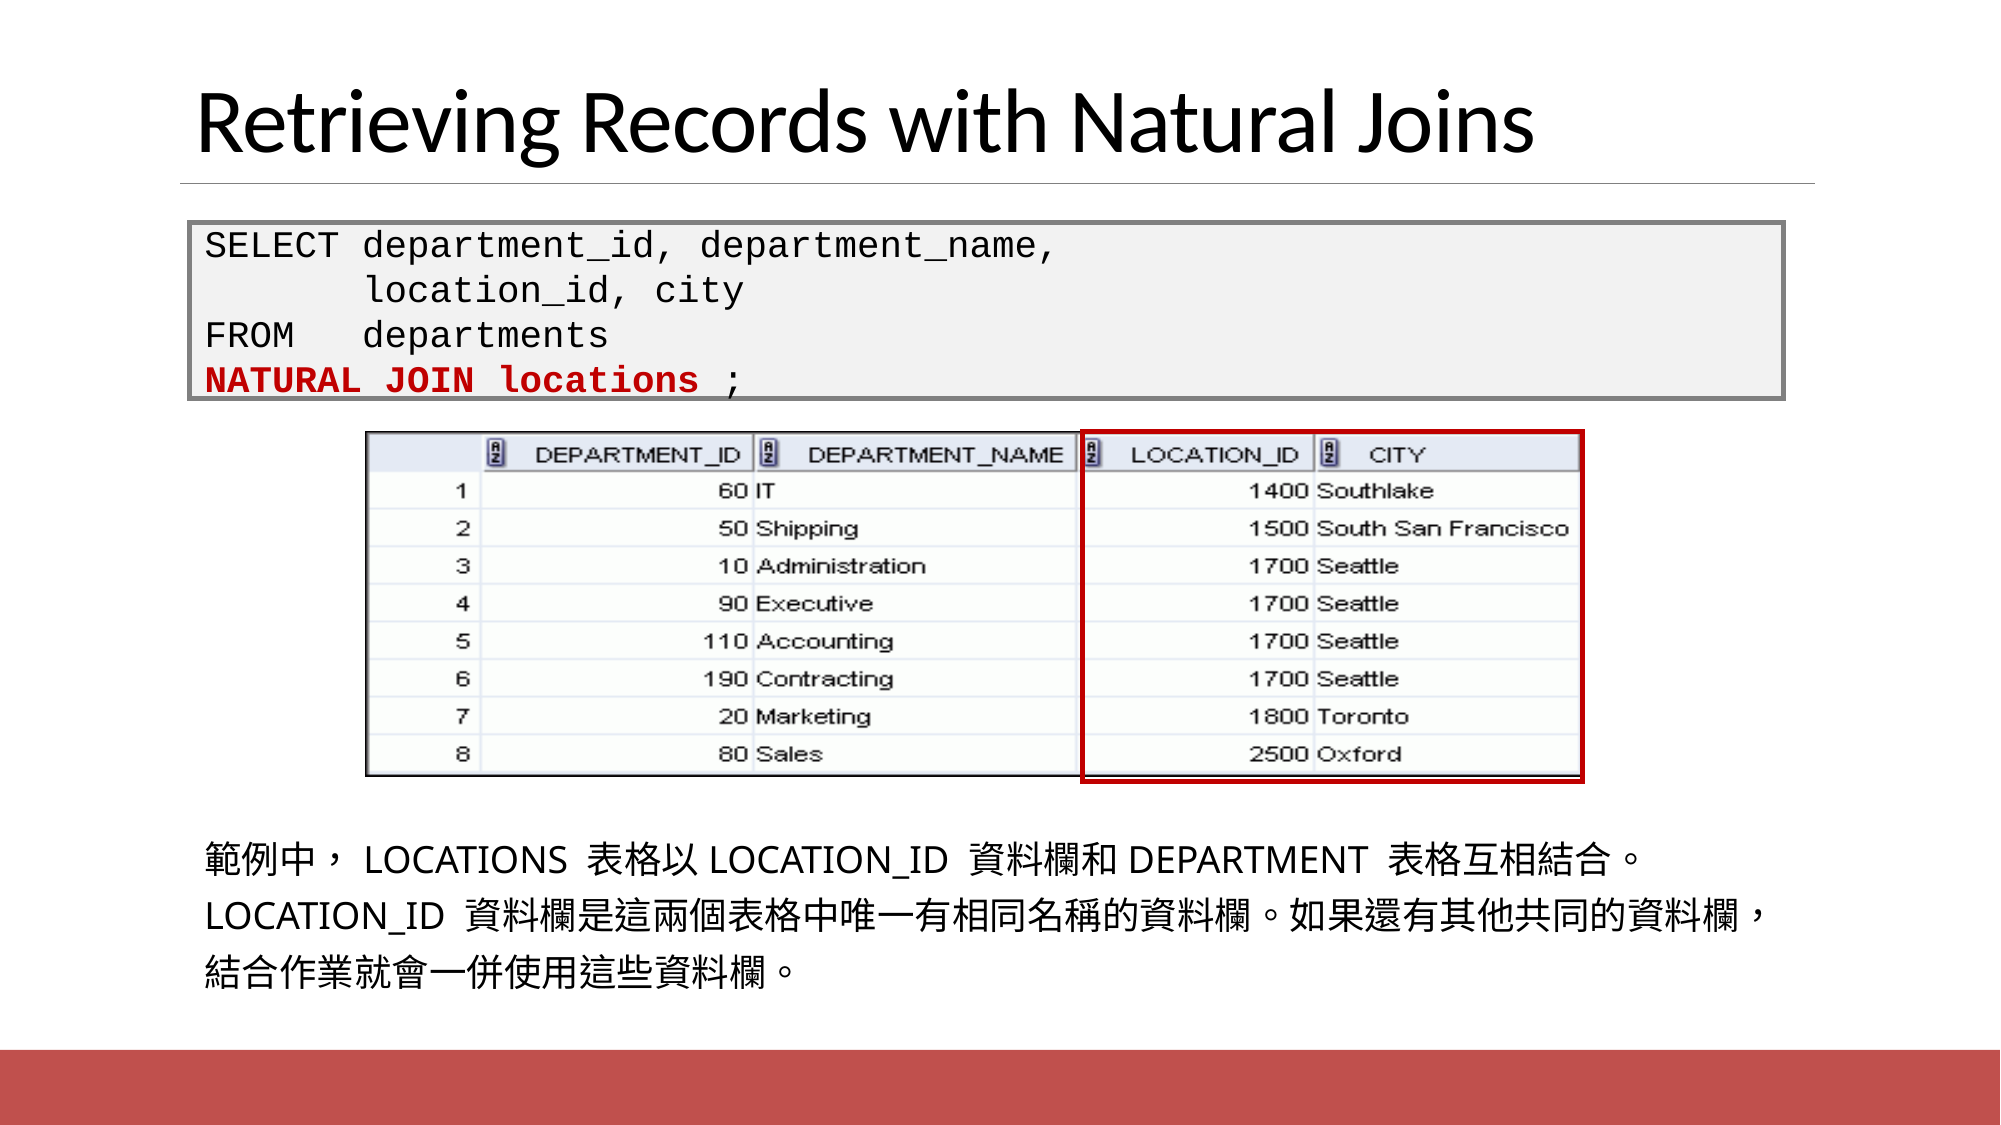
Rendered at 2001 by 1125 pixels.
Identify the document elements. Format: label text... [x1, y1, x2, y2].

title Retrieving Records with Natural Joins [180, 47, 1830, 179]
text_box SELECT department_id, department_name, location_id, city FROM departments NATURAL JOIN locations ; [189, 222, 1784, 399]
picture [365, 430, 1584, 777]
text_box 範例中，LOCATIONS 表格以LOCATION_ID 資料欄和DEPARTMENT 表格互相結合。 LOCATION_ID 資料欄是這兩個表格中唯一有相同名稱的資料欄。如果還有其他共同的資料欄， 結合作業就會一併使用這些資料欄。 [189, 817, 1784, 1001]
